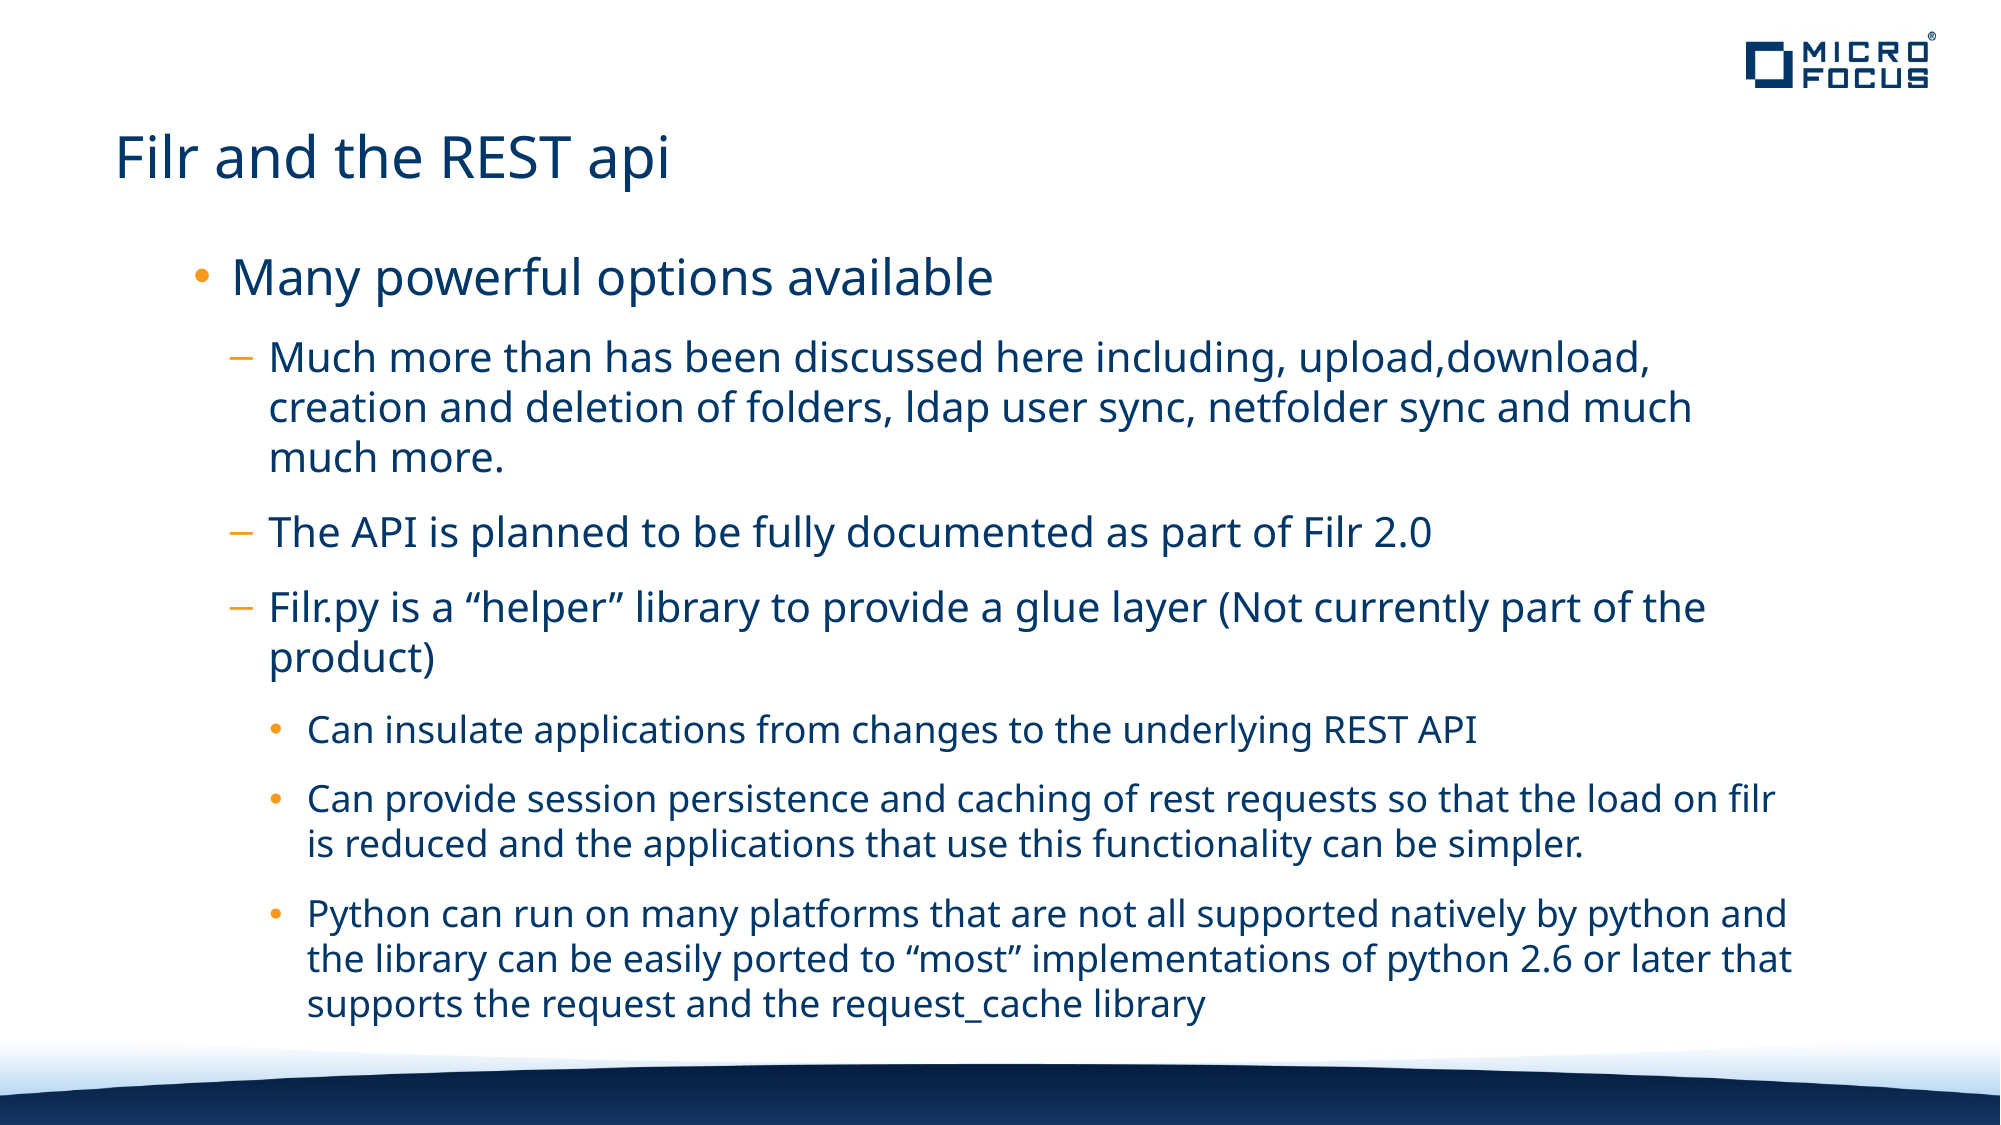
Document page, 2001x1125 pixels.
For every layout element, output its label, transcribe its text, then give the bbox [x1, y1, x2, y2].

picture [1746, 31, 1936, 88]
list Many powerful options available Much more than has been discussed here including, upload,download, creation and deletion of folders, ldap user sync, netfolder sync and much much more. The API is planned to be fully documented as part of Filr 2.0 Filr.py is a “helper” library to provide a glue layer (Not currently part of the product) Can insulate applications from changes to the underlying REST API Can provide session persistence and caching of rest requests so that the load on filr is reduced and the applications that use this functionality can be simpler. Python can run on many platforms that are not all supported natively by python and the library can be easily ported to “most” implementations of python 2.6 or later that supports the request and the request_cache library [178, 237, 1828, 1040]
picture [0, 1031, 2000, 1125]
title Filr and the REST api [99, 112, 1900, 256]
